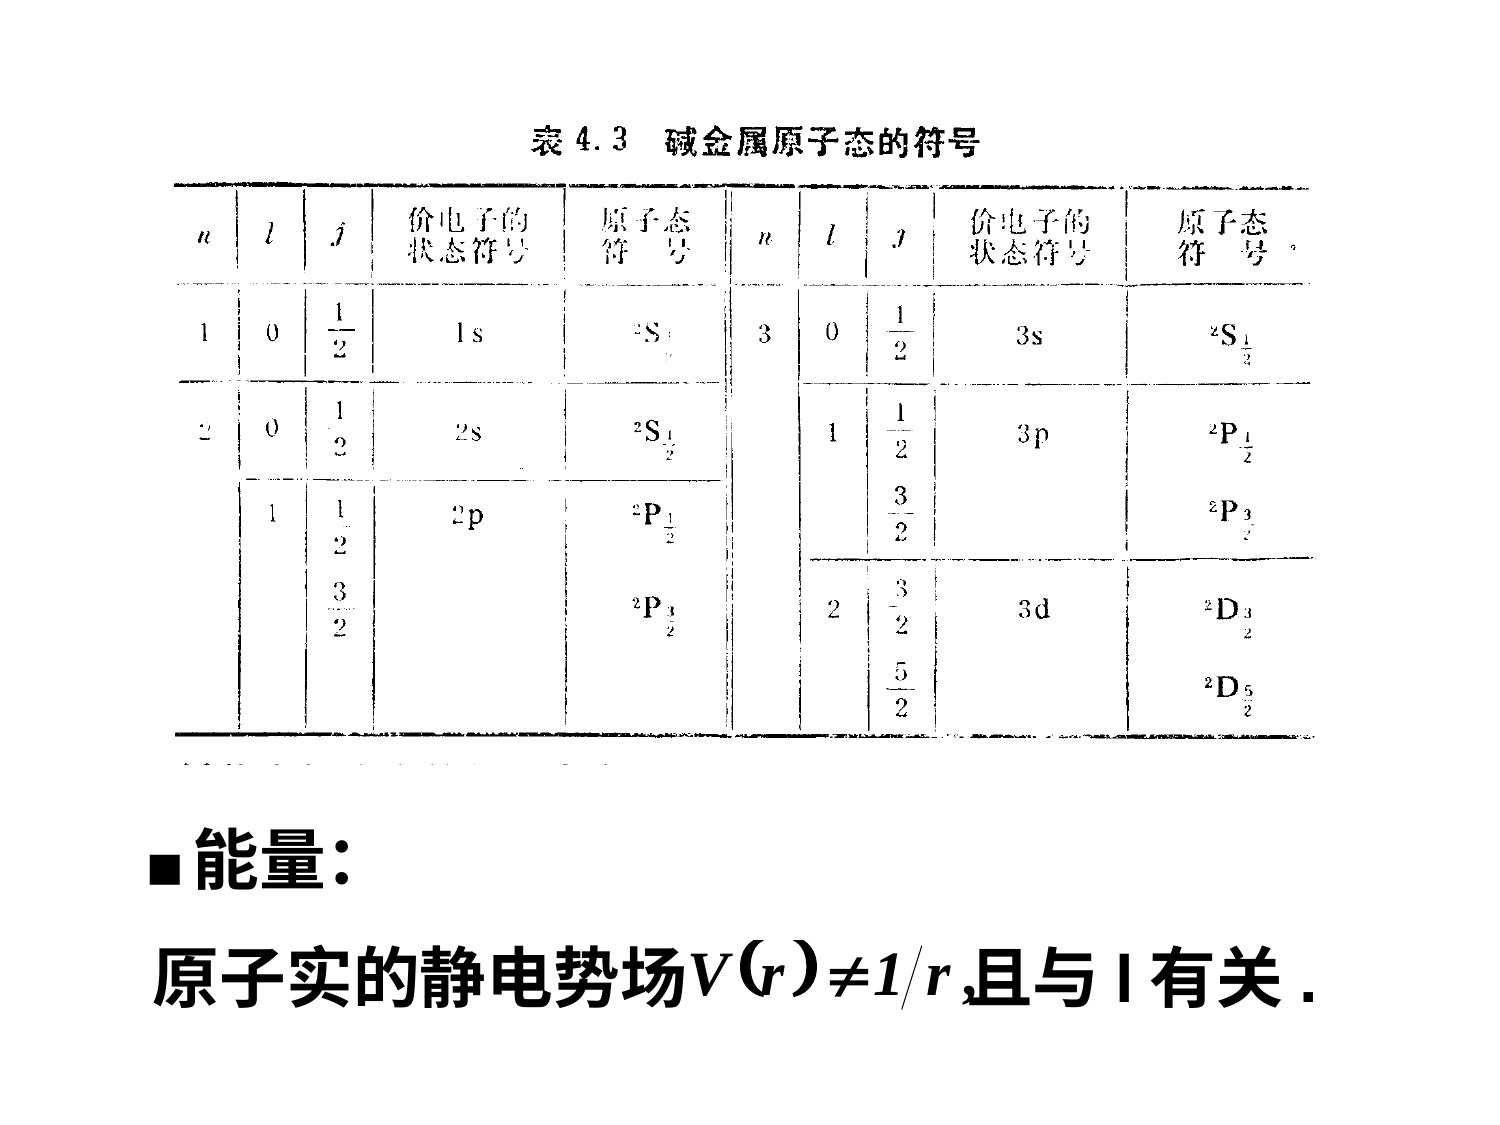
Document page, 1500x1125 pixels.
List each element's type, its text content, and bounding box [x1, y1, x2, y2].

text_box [690, 940, 980, 1015]
text_box ■能量： [131, 810, 408, 906]
picture [99, 101, 1341, 765]
text_box 且与l有关. [951, 928, 1333, 1024]
text_box 原子实的静电势场 [138, 928, 717, 1024]
